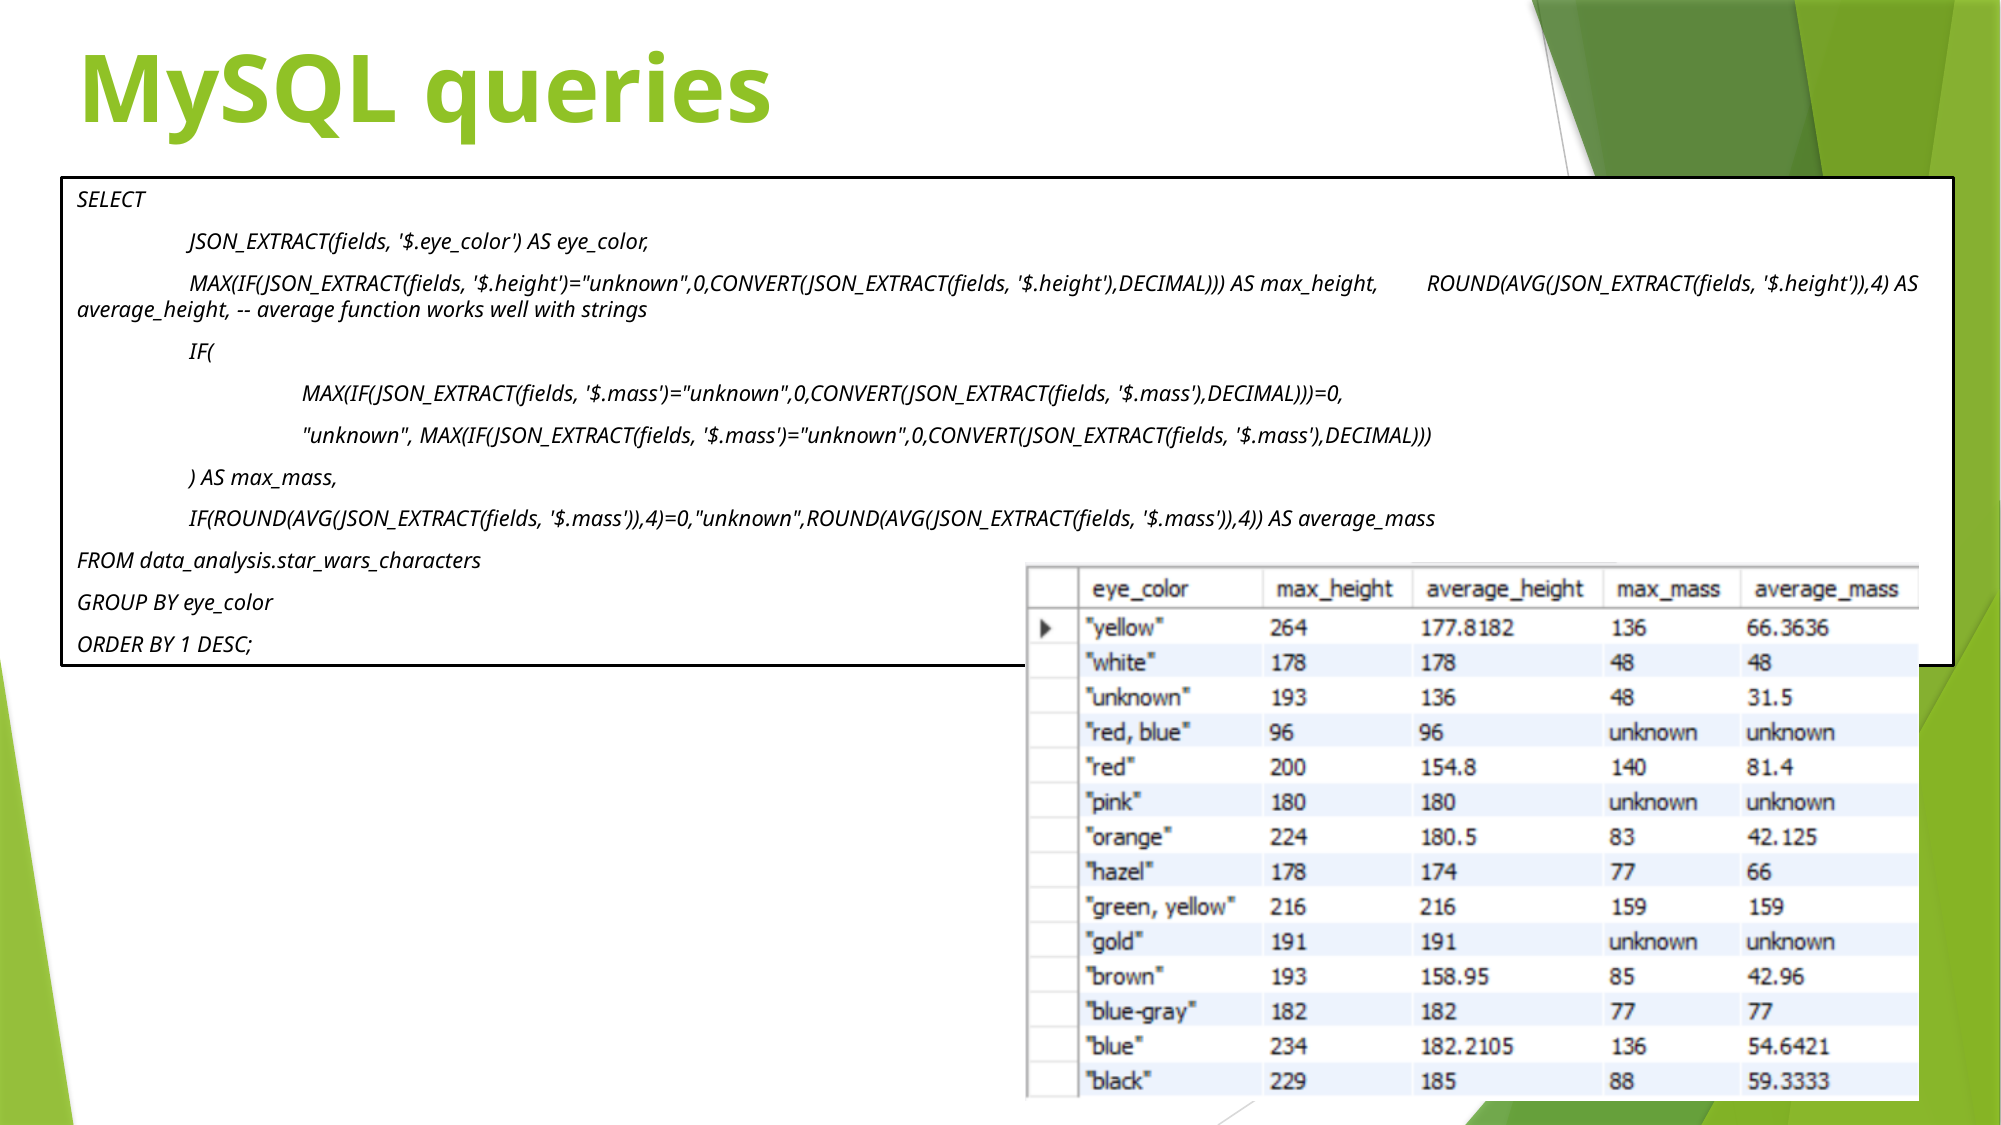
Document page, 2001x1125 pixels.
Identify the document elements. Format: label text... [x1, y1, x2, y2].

text_box MySQL queries [61, 20, 790, 150]
text_box SELECT JSON_EXTRACT(fields, '$.eye_color') AS eye_color, MAX(IF(JSON_EXTRACT(fields, '$.height')="unknown",0,CONVERT(JSON_EXTRACT(fields, '$.height'),DECIMAL))) AS max_height, ROUND(AVG(JSON_EXTRACT(fields, '$.height')),4) AS average_height, -- average function works well with strings IF( MAX(IF(JSON_EXTRACT(fields, '$.mass')="unknown",0,CONVERT(JSON_EXTRACT(fields, '$.mass'),DECIMAL)))=0, "unknown", MAX(IF(JSON_EXTRACT(fields, '$.mass')="unknown",0,CONVERT(JSON_EXTRACT(fields, '$.mass'),DECIMAL))) ) AS max_mass, IF(ROUND(AVG(JSON_EXTRACT(fields, '$.mass')),4)=0,"unknown",ROUND(AVG(JSON_EXTRACT(fields, '$.mass')),4)) AS average_mass FROM data_analysis.star_wars_characters GROUP BY eye_color ORDER BY 1 DESC; [60, 176, 1955, 667]
picture [1024, 561, 1920, 1102]
